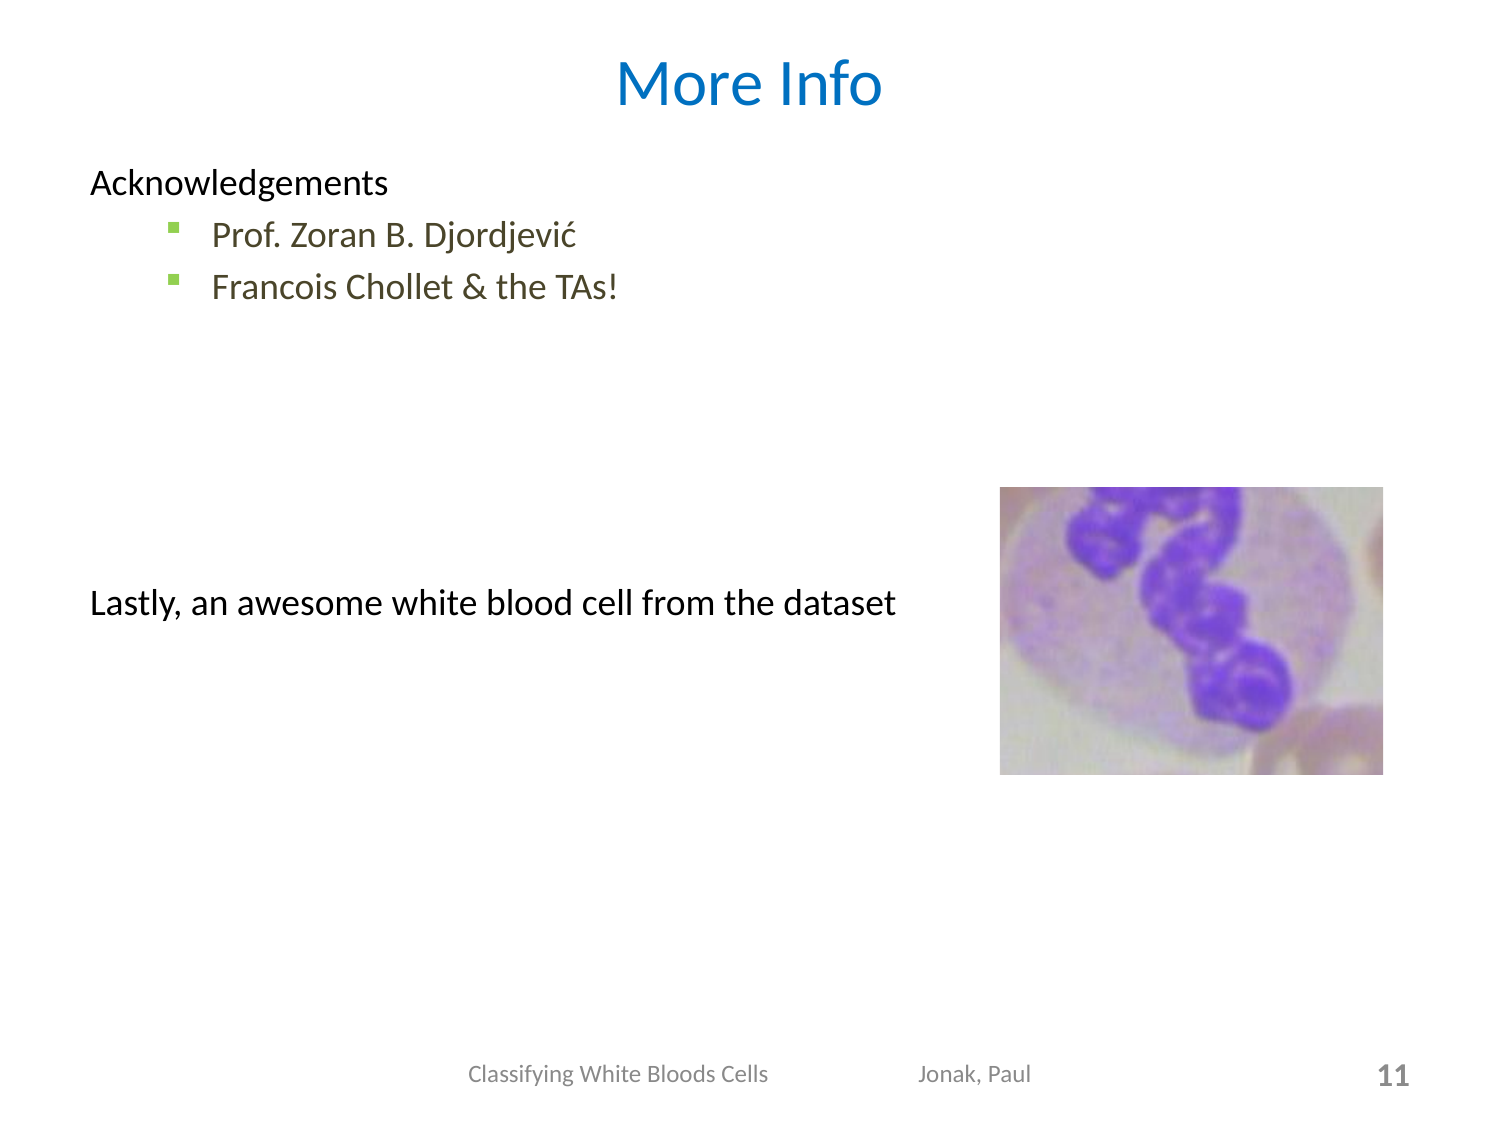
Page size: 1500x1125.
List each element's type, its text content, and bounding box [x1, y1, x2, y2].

list Acknowledgements Prof. Zoran B. Djordjević Francois Chollet & the TAs! Lastly, an awesome white blood cell from the dataset [75, 149, 1425, 1025]
picture [999, 487, 1384, 776]
title More Info [75, 19, 1425, 138]
footer Classifying White Bloods Cells Jonak, Paul [0, 1042, 1500, 1103]
